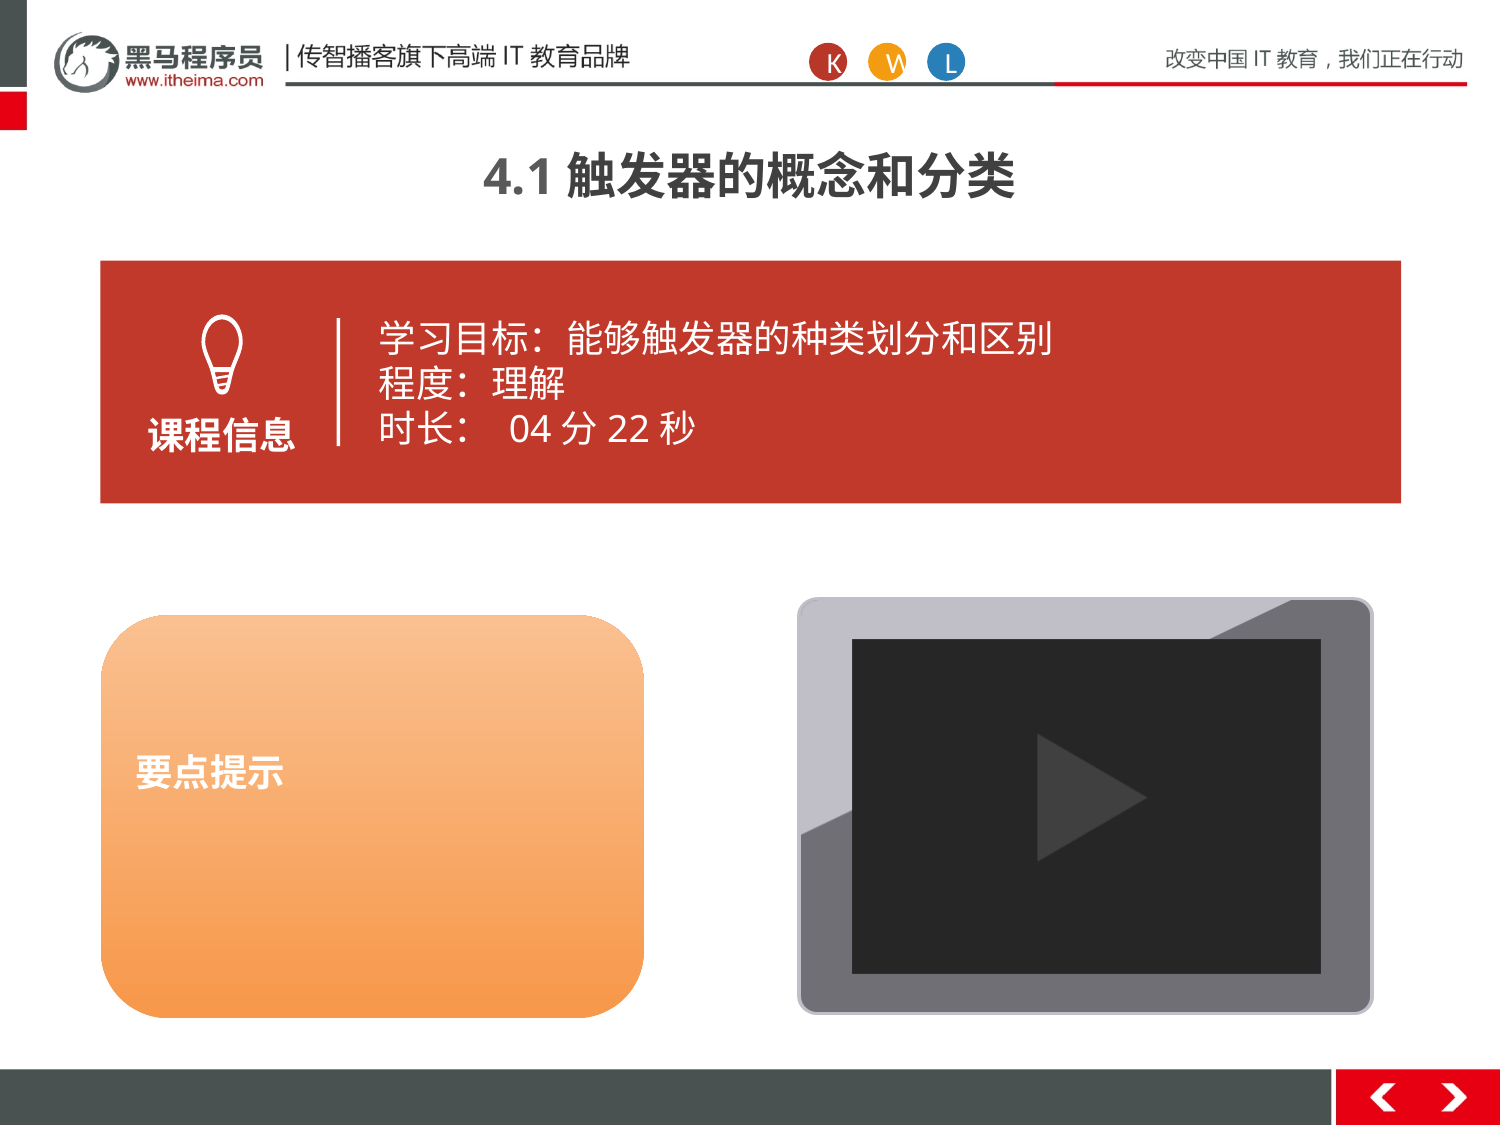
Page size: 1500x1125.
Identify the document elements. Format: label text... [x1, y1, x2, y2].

text_box L [925, 40, 968, 83]
text_box 学习目标：能够触发器的种类划分和区别 程度：理解 时长： 04分22秒 [363, 307, 1433, 458]
text_box [98, 258, 1403, 505]
text_box [335, 316, 342, 448]
picture [0, 209, 1500, 1125]
picture [0, 0, 1500, 137]
text_box W [866, 40, 909, 83]
text_box 4.1触发器的概念和分类 [0, 137, 1500, 209]
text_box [130, 314, 314, 466]
text_box K [806, 40, 850, 83]
text_box 要点提示 [100, 615, 644, 1019]
